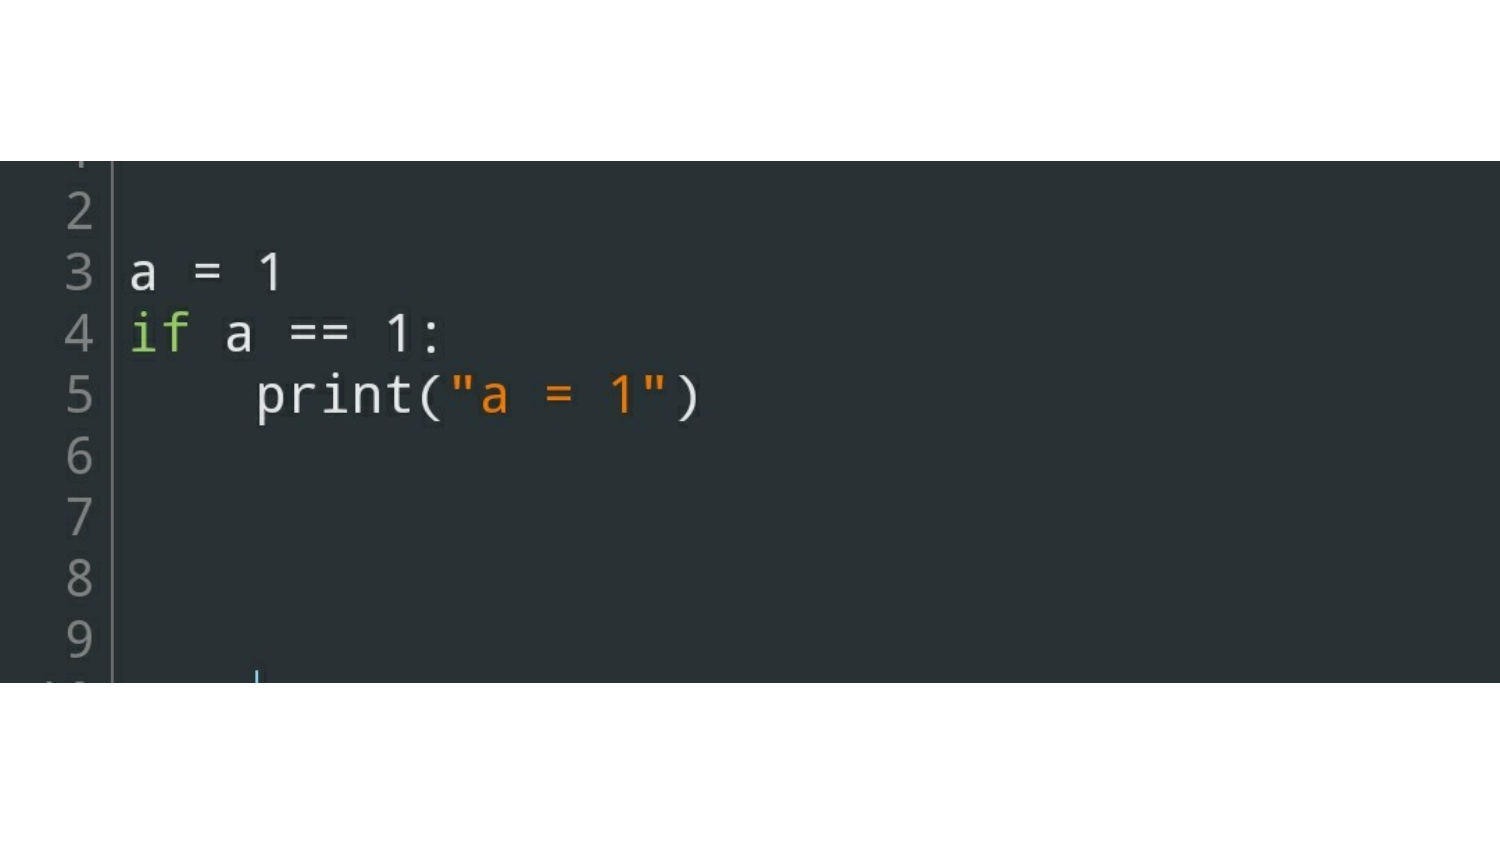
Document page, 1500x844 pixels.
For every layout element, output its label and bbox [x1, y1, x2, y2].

picture [0, 161, 1500, 683]
